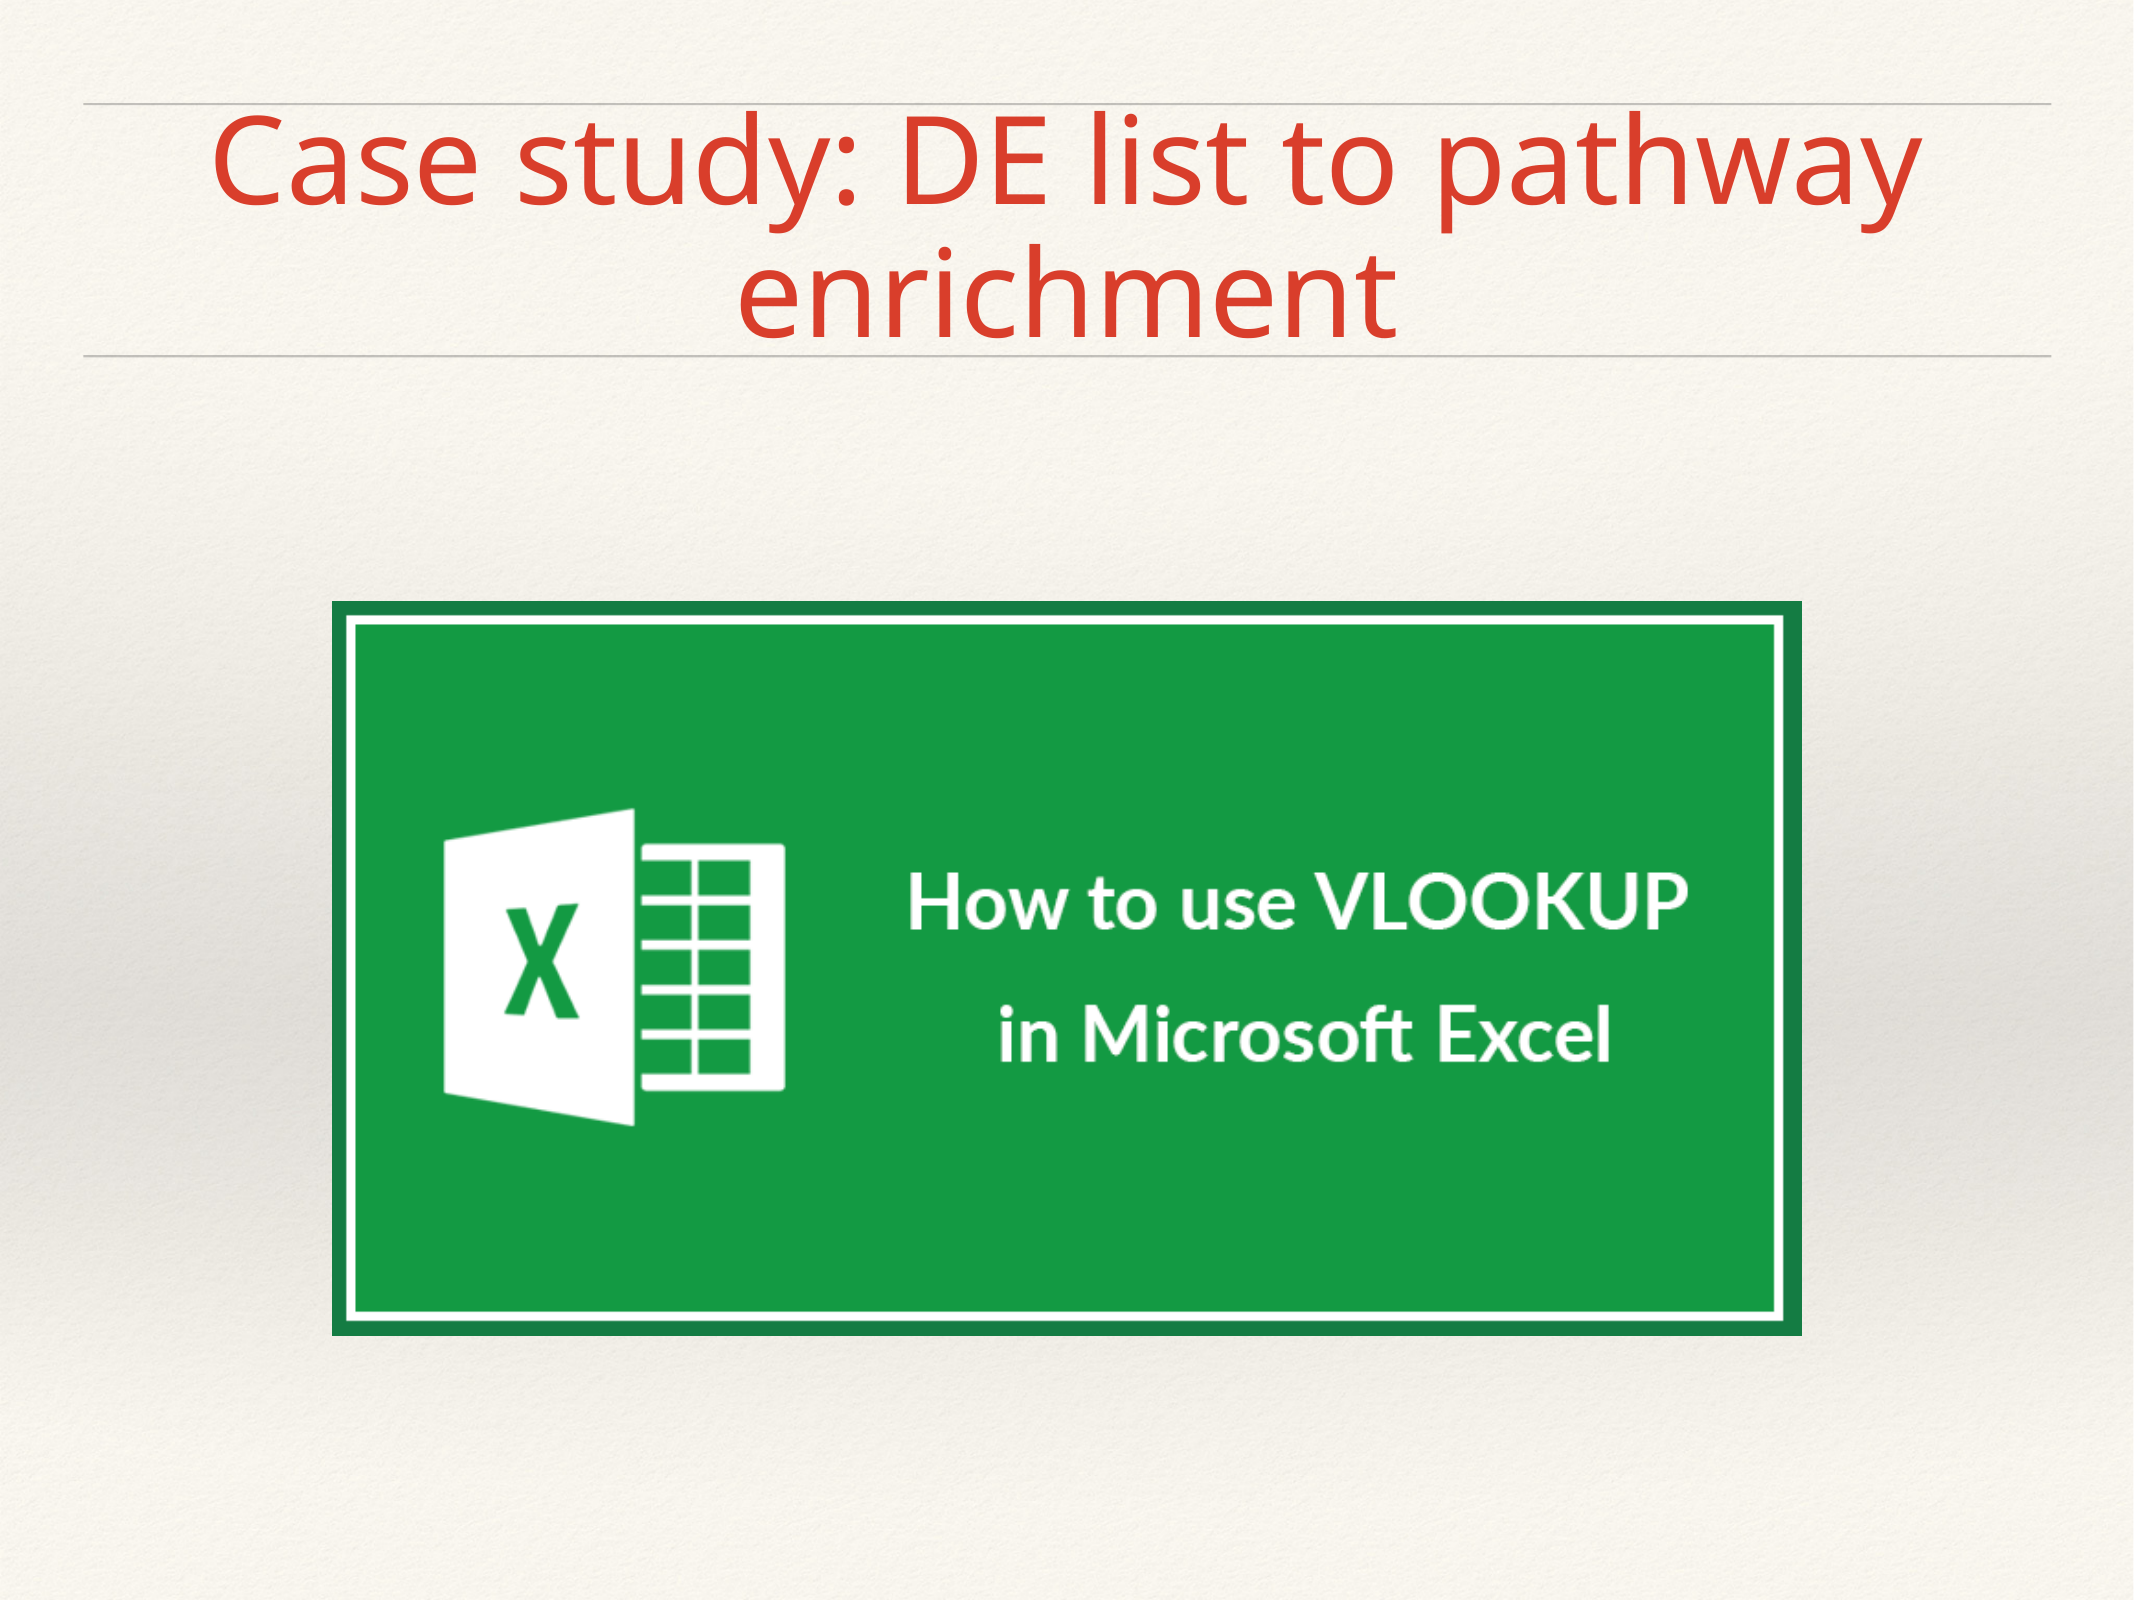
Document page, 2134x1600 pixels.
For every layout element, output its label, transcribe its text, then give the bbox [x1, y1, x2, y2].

picture [0, 0, 2134, 1600]
title Case study: DE list to pathway enrichment [82, 130, 2051, 332]
